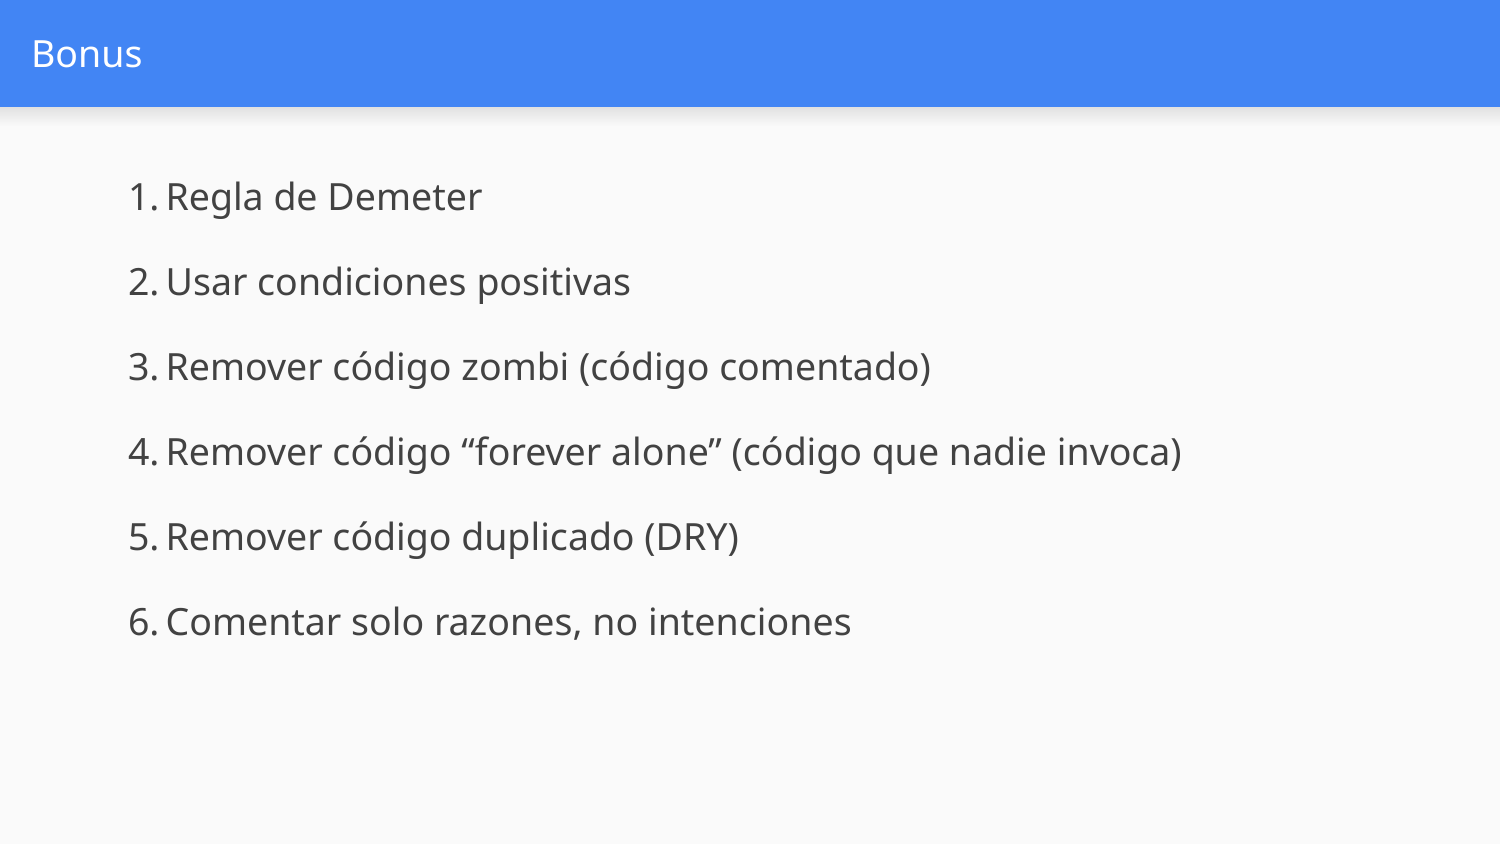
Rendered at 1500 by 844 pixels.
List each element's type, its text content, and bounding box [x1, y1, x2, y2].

title Bonus [16, 2, 1464, 102]
list Regla de Demeter Usar condiciones positivas Remover código zombi (código comentado) Remover código “forever alone” (código que nadie invoca) Remover código duplicado (DRY) Comentar solo razones, no intenciones [75, 151, 1425, 596]
